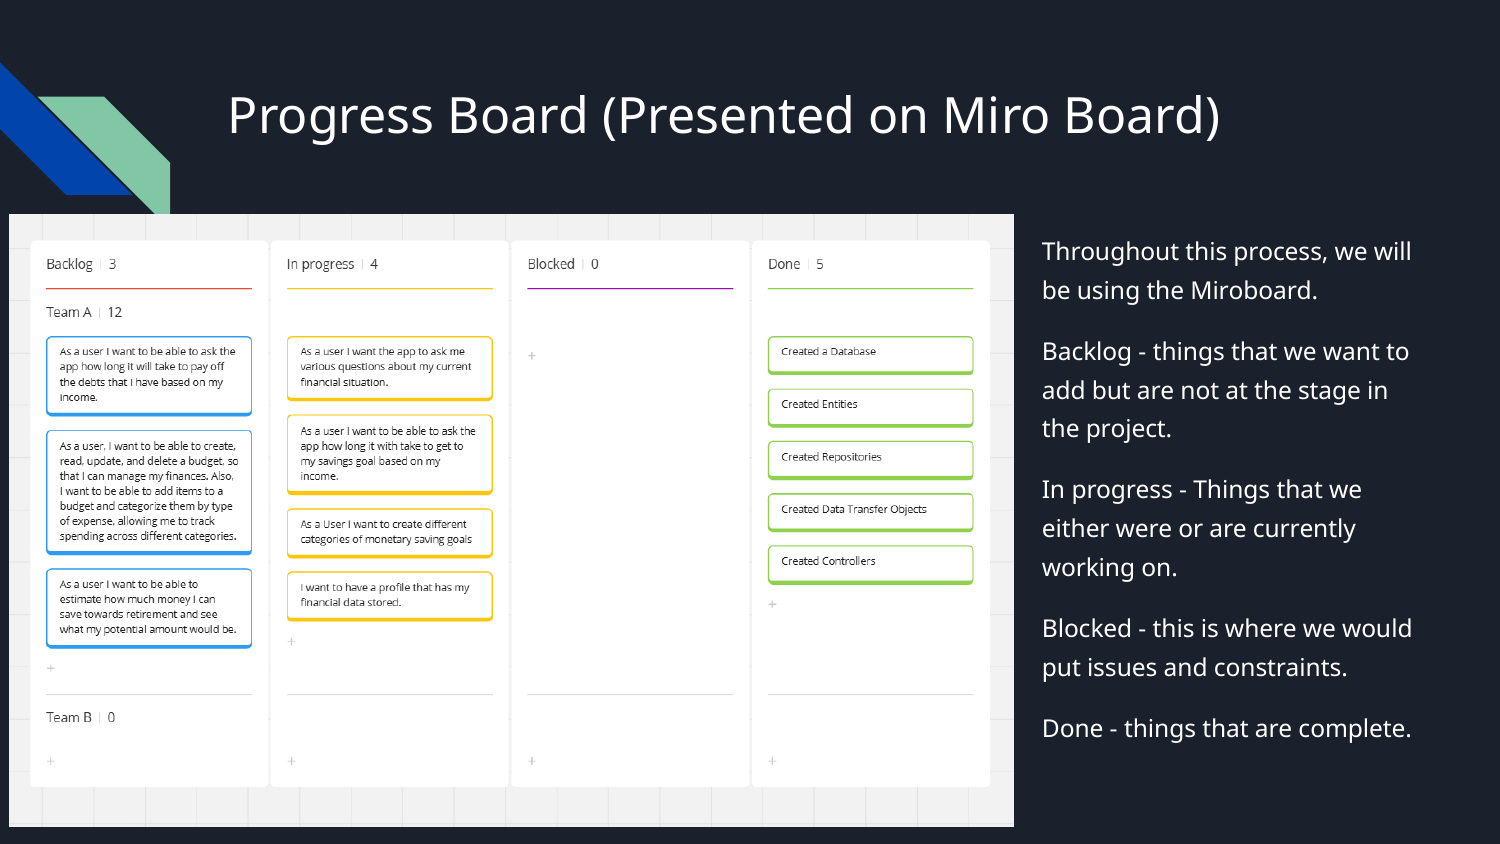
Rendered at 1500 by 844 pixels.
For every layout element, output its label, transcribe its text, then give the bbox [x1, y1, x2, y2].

title Progress Board (Presented on Miro Board) [212, 64, 1368, 215]
picture [9, 214, 1015, 827]
list Throughout this process, we will be using the Miroboard. Backlog - things that we want to add but are not at the stage in the project. In progress - Things that we either were or are currently working on. Blocked - this is where we would put issues and constraints. Done - things that are complete. [1026, 214, 1431, 827]
